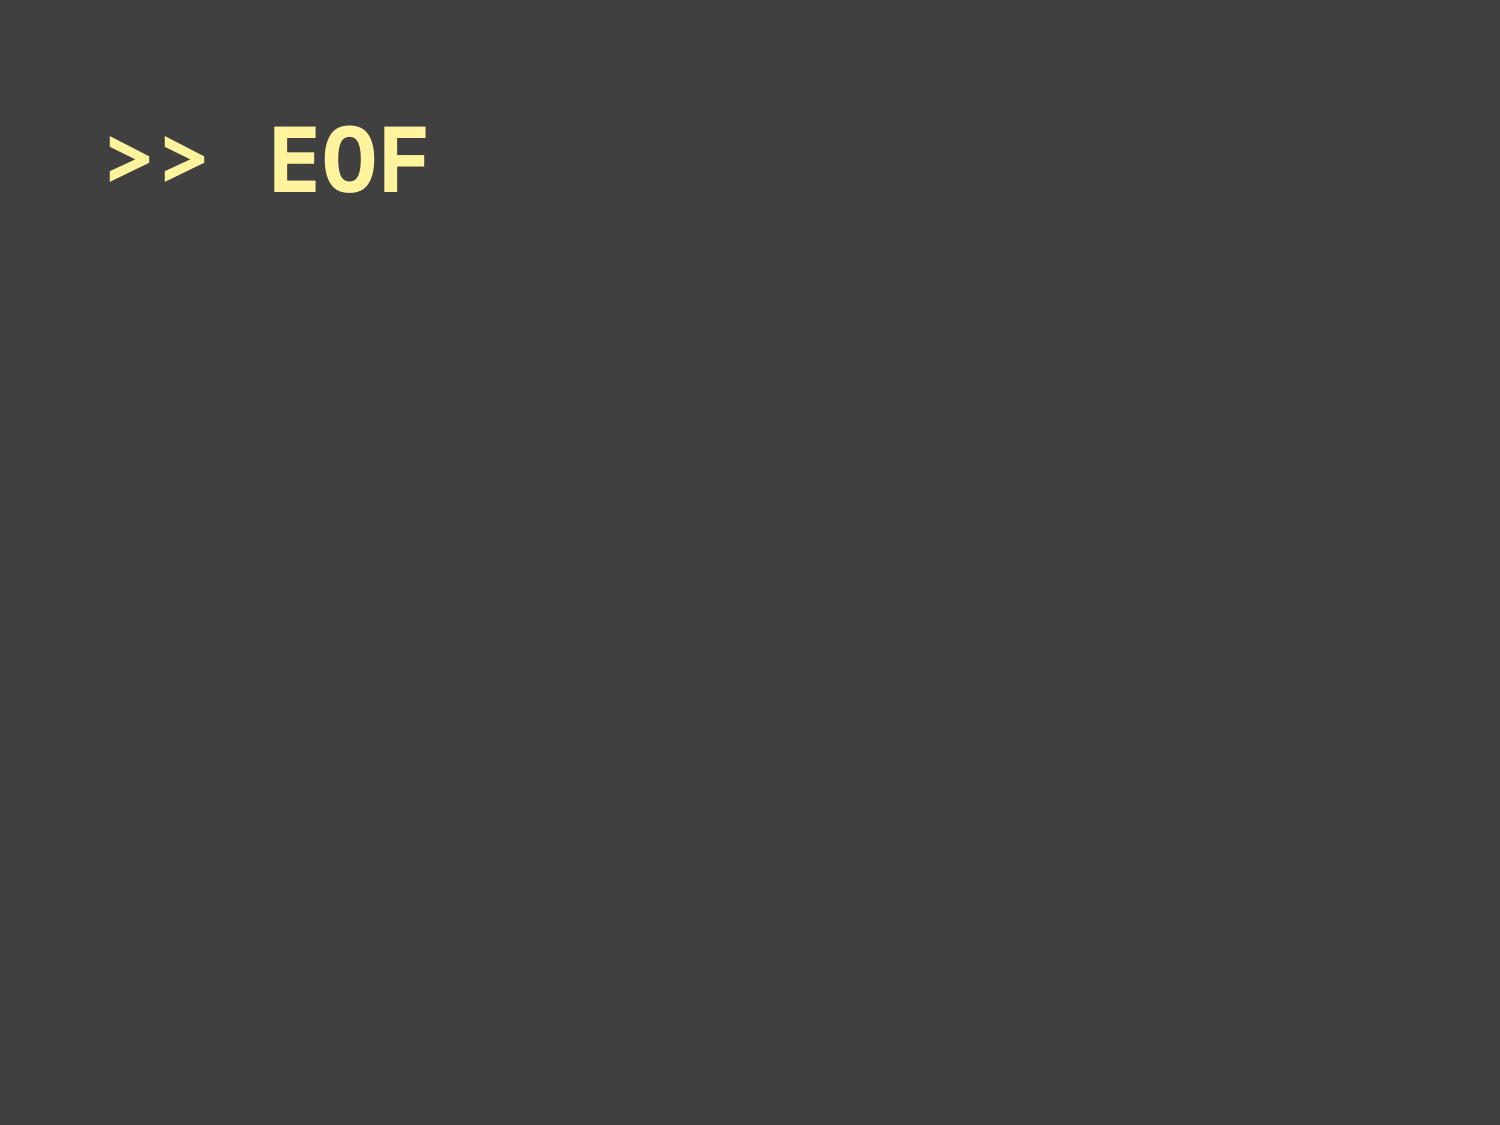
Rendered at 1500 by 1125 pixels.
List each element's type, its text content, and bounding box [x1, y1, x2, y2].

title >> EOF [87, 87, 1363, 225]
